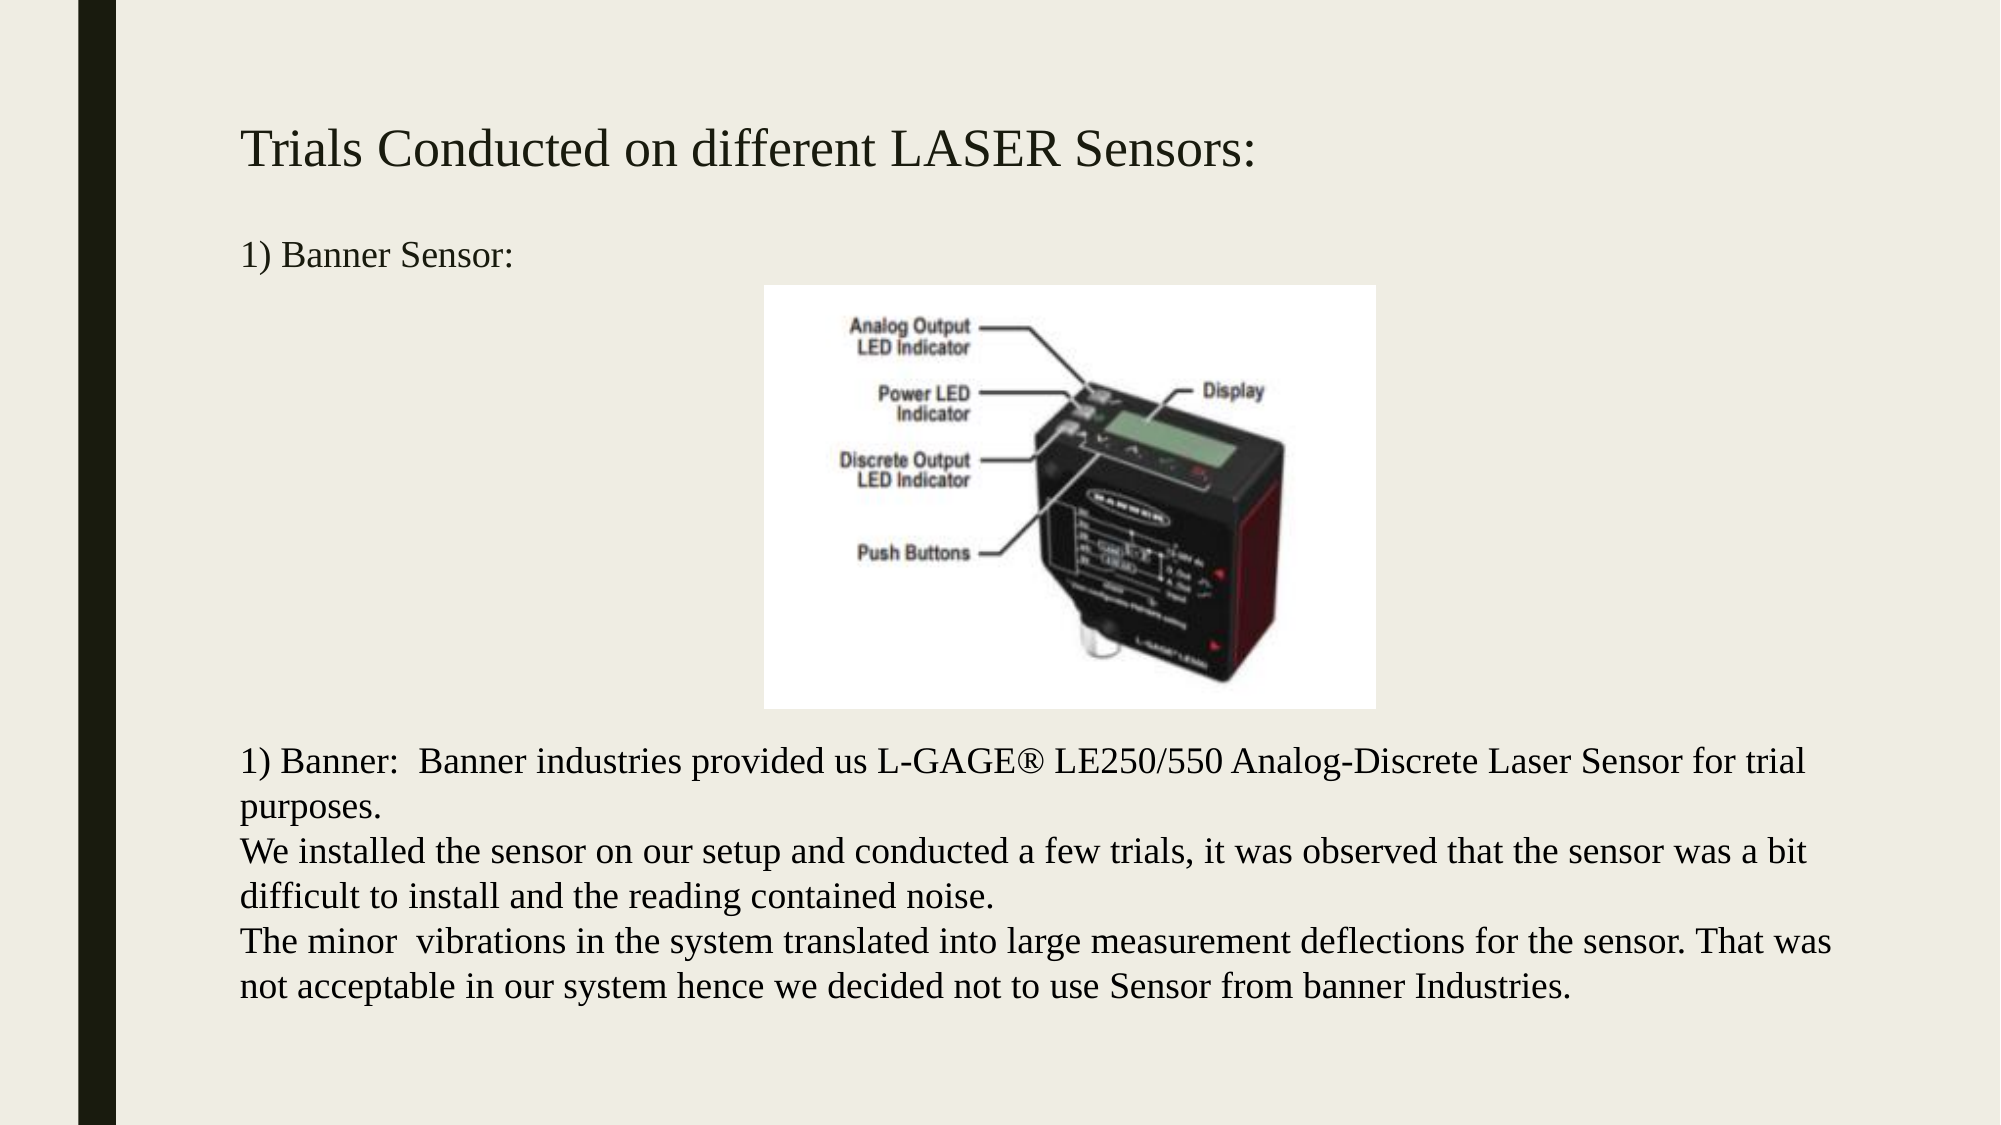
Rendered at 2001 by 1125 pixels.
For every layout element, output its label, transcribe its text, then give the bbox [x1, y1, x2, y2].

picture [764, 285, 1376, 709]
title Trials Conducted on different LASER Sensors: 1) Banner Sensor: [225, 112, 1800, 286]
text_box 1) Banner: Banner industries provided us L-GAGE® LE250/550 Analog-Discrete Laser Sensor for trial purposes. We installed the sensor on our setup and conducted a few trials, it was observed that the sensor was a bit difficult to install and the reading contained noise. The minor vibrations in the system translated into large measurement deflections for the sensor. That was not acceptable in our system hence we decided not to use Sensor from banner Industries. [224, 728, 1858, 1104]
